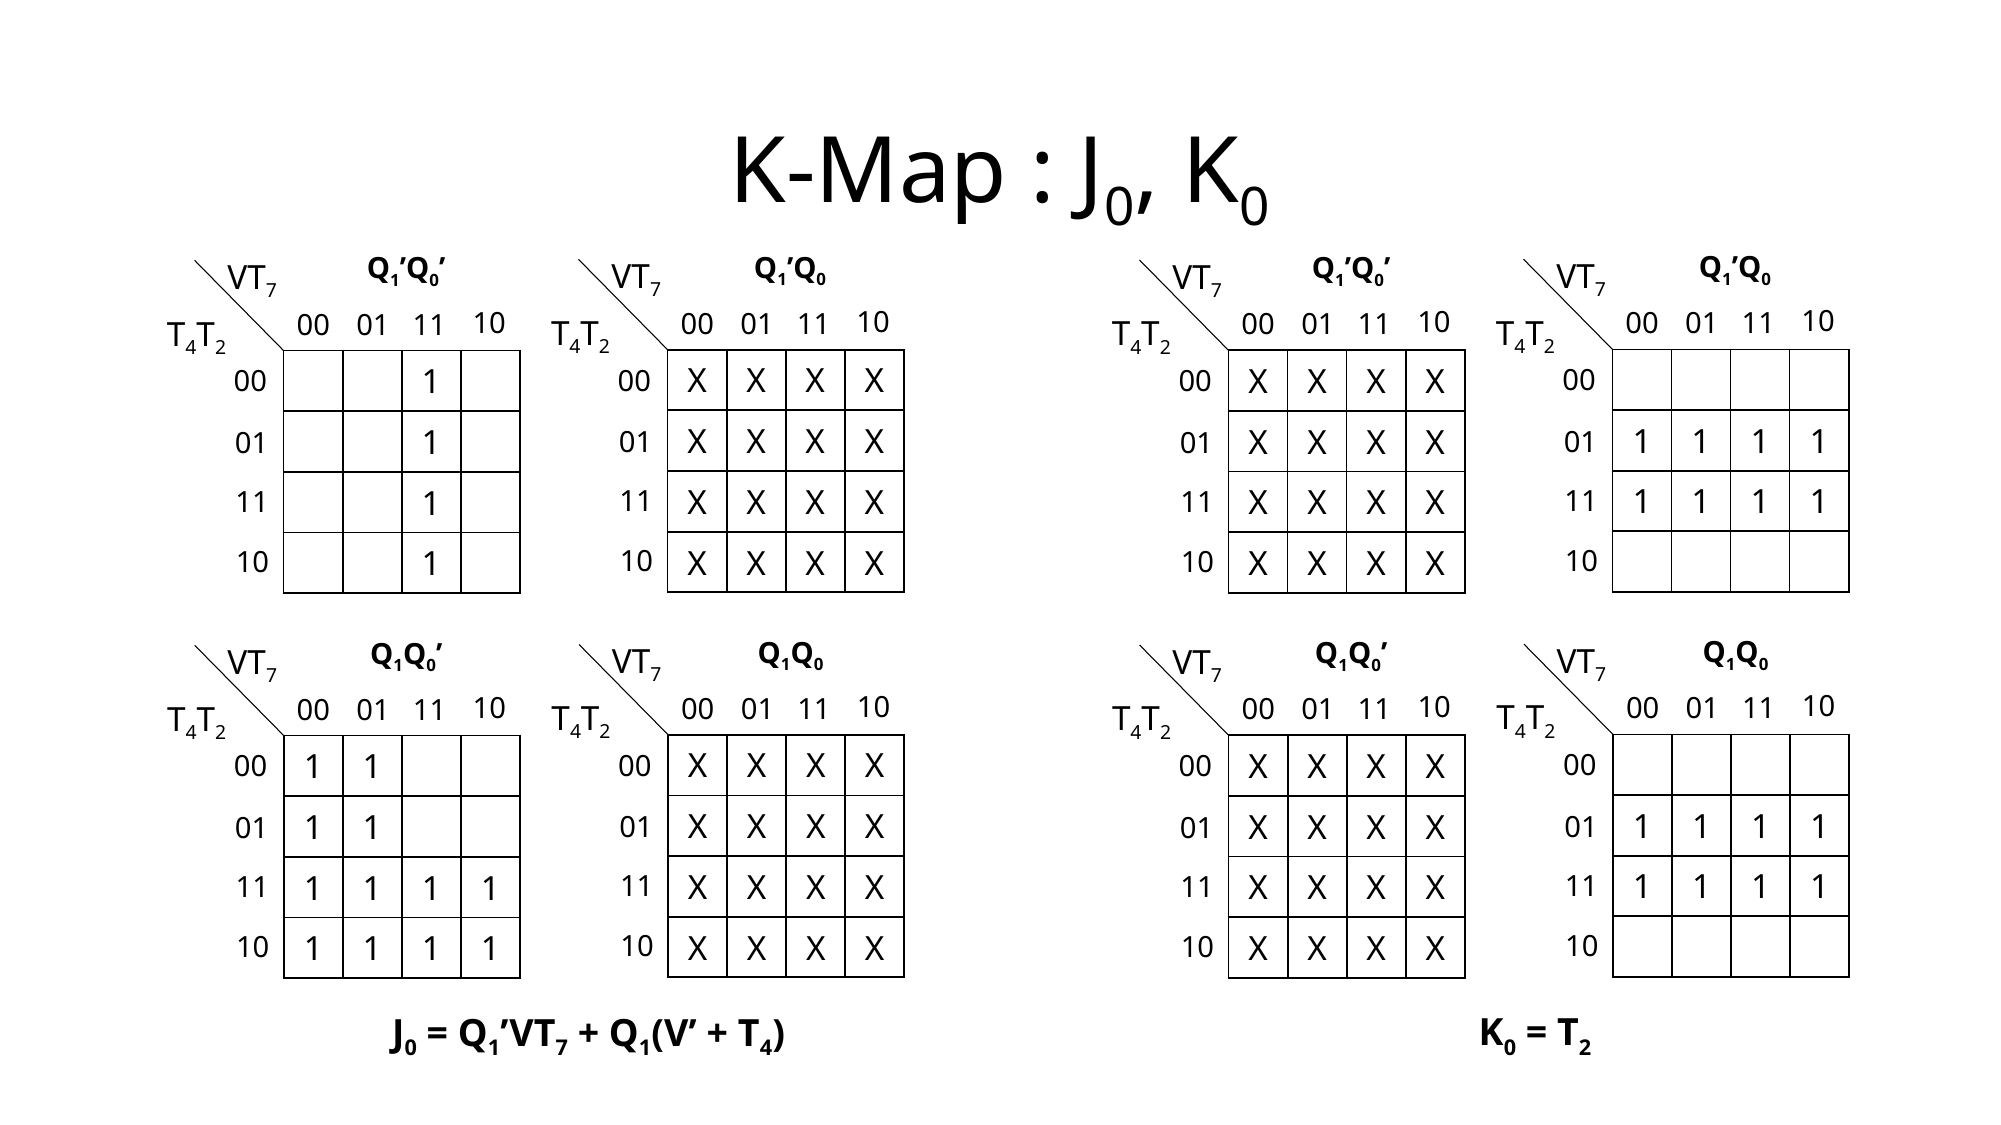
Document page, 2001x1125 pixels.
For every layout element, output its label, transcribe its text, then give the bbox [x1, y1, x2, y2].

text_box J0 = Q1’VT7 + Q1(V’ + T4) [377, 1001, 800, 1068]
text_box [151, 241, 906, 979]
text_box K0 = T2 [1463, 1000, 1607, 1067]
title K-Map : J0, K0 [137, 59, 1863, 278]
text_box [1096, 241, 1850, 978]
